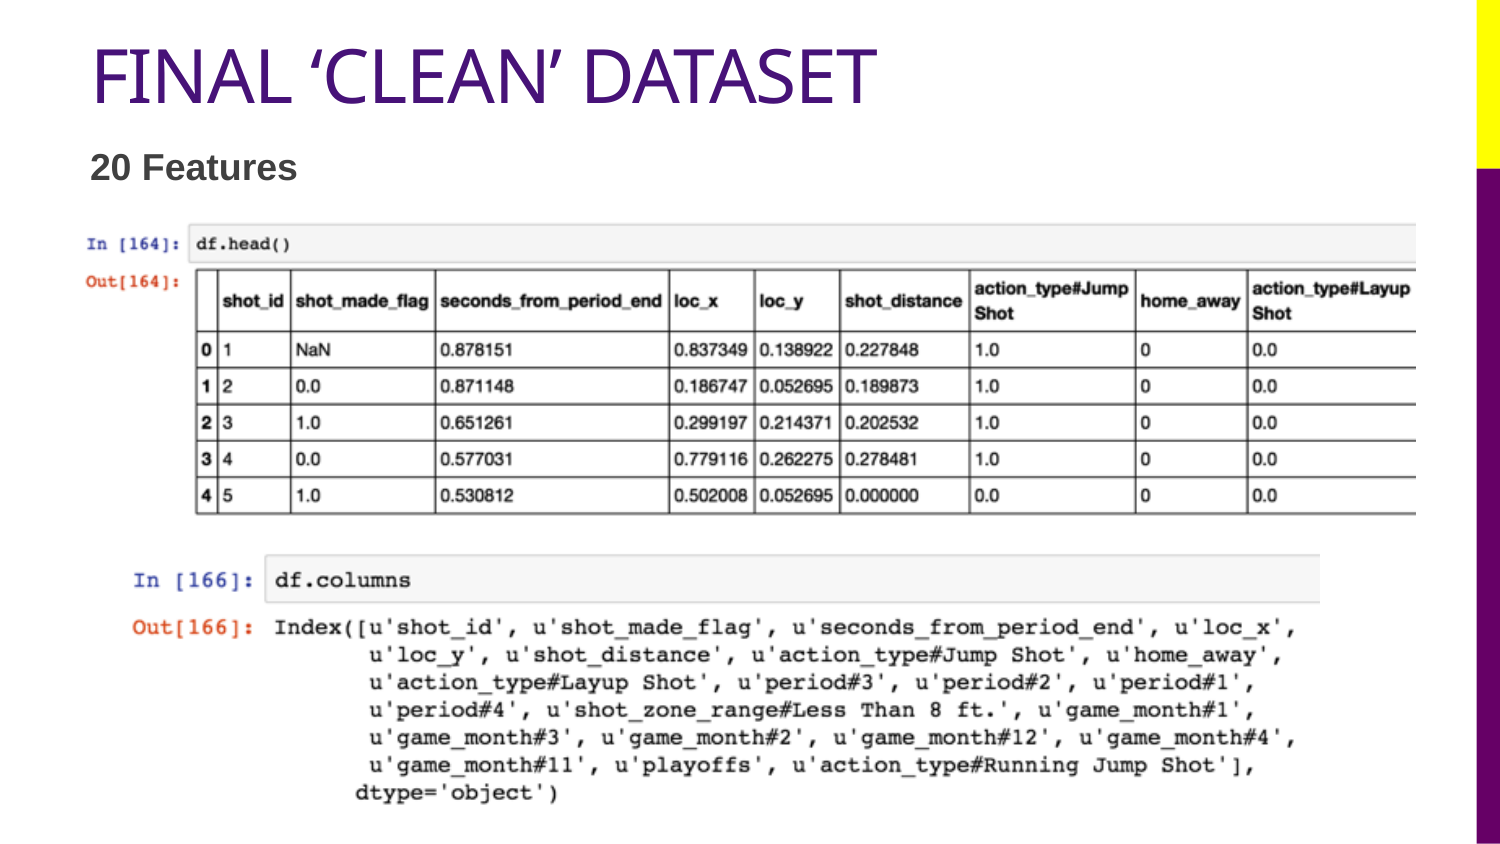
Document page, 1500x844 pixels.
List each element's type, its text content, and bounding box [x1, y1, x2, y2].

picture [114, 534, 1321, 814]
title FINAL ‘CLEAN’ DATASET [75, 18, 1025, 126]
list 20 Features [75, 135, 1202, 212]
picture [74, 214, 1417, 526]
